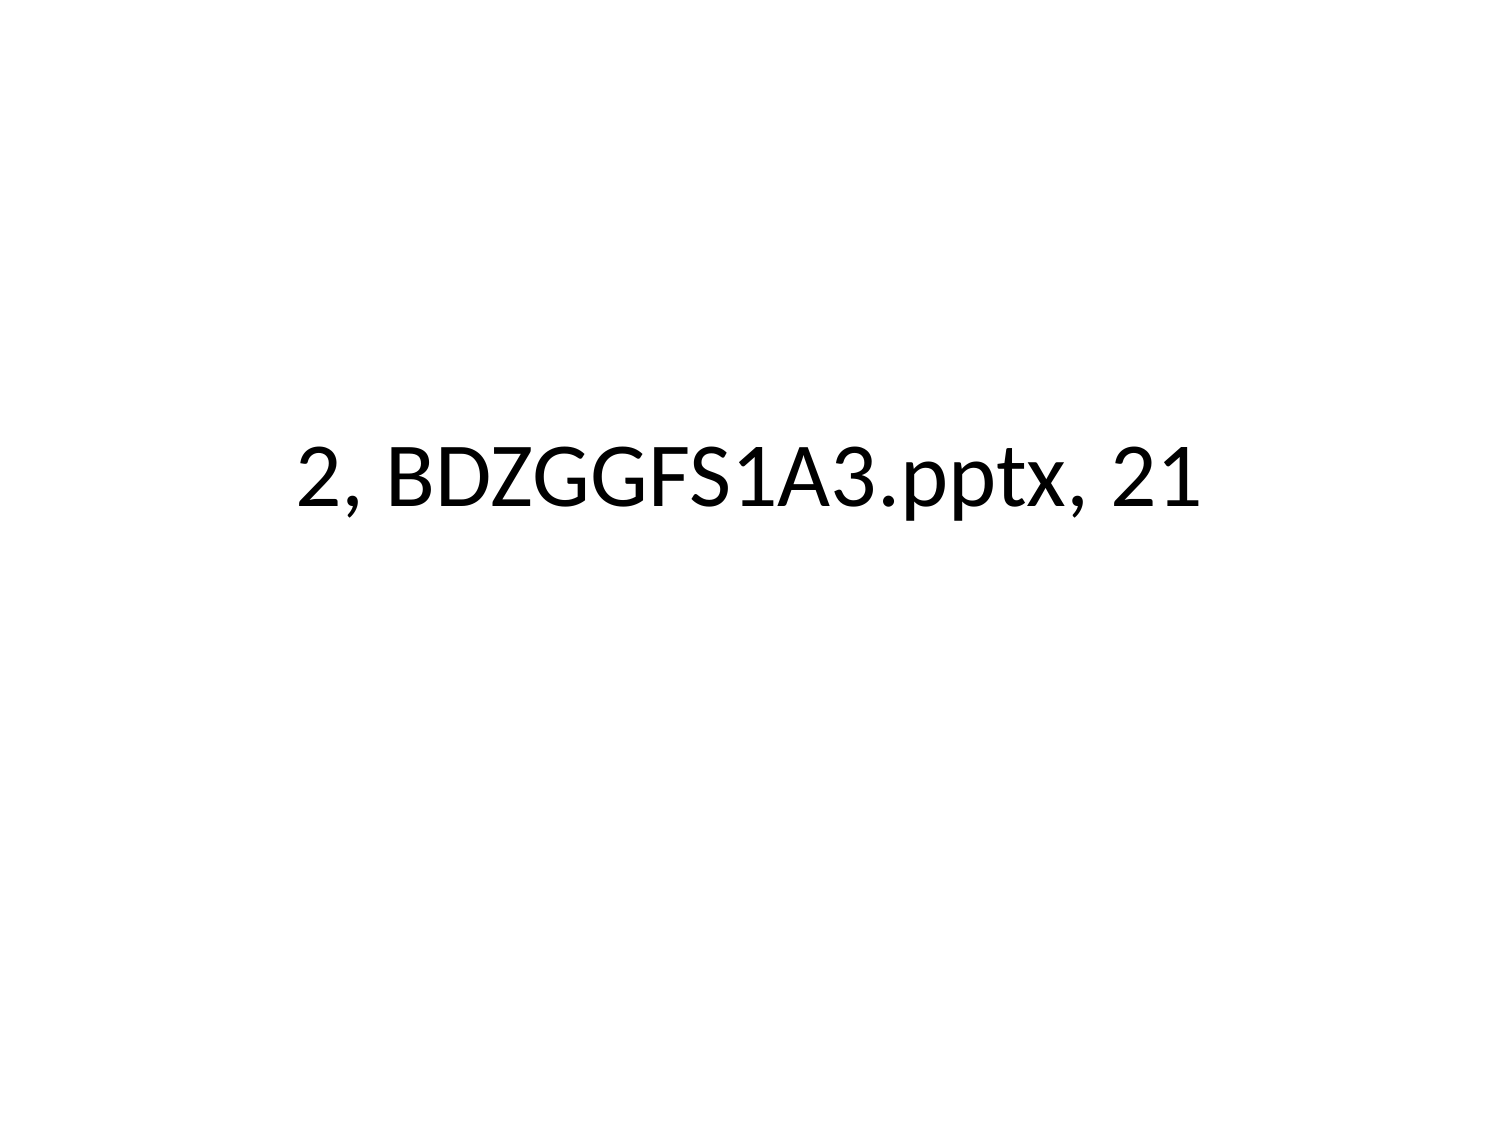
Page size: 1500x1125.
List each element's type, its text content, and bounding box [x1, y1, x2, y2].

title 2, BDZGGFS1A3.pptx, 21 [112, 349, 1388, 591]
